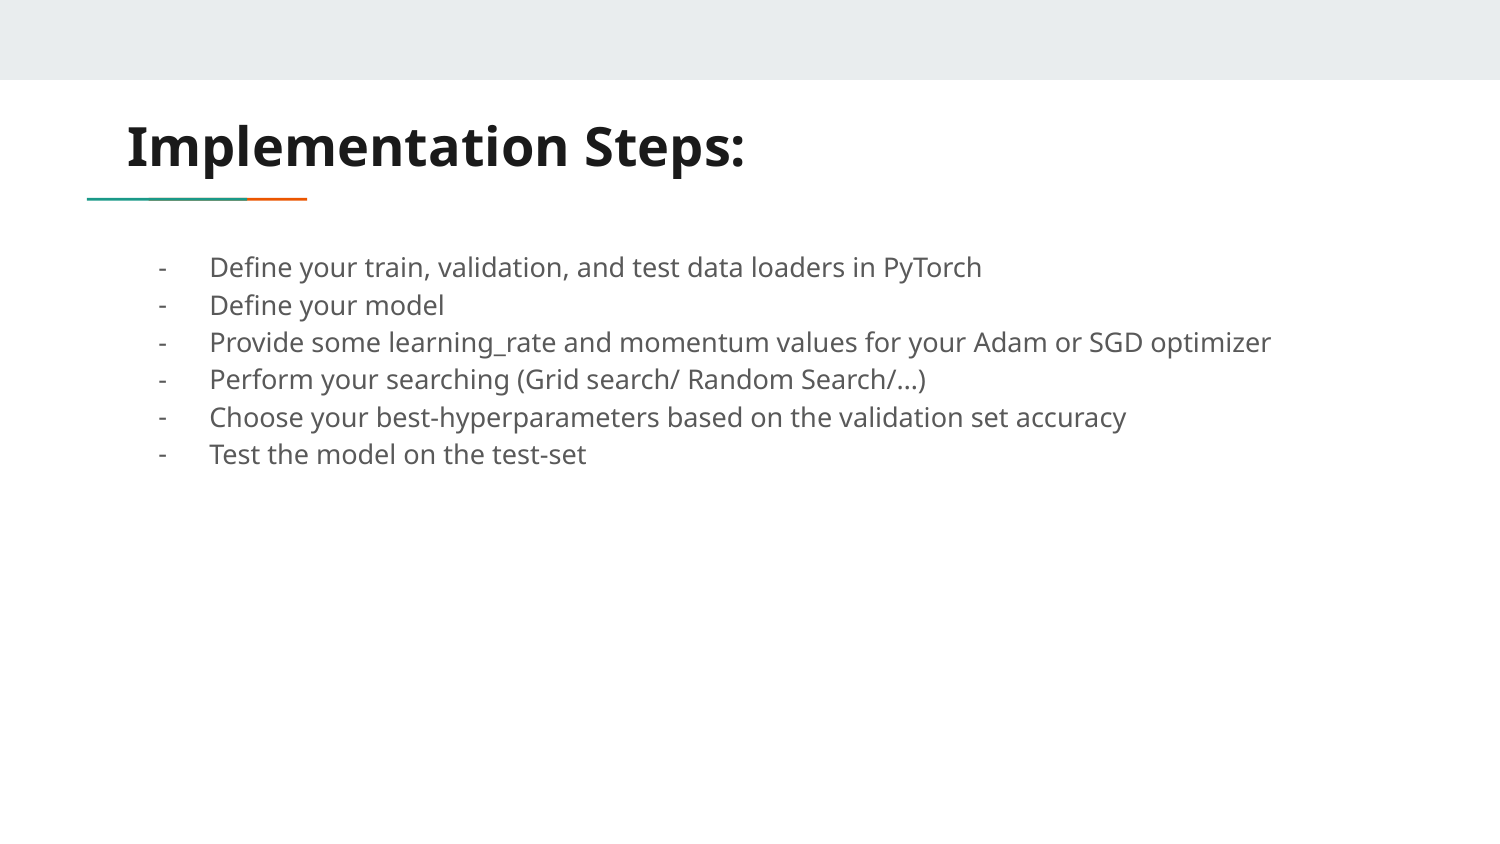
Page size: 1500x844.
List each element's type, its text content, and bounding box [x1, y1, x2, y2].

list Define your train, validation, and test data loaders in PyTorch Define your model Provide some learning_rate and momentum values for your Adam or SGD optimizer Perform your searching (Grid search/ Random Search/…) Choose your best-hyperparameters based on the validation set accuracy Test the model on the test-set [119, 230, 1381, 624]
title Implementation Steps: [112, 97, 1374, 186]
